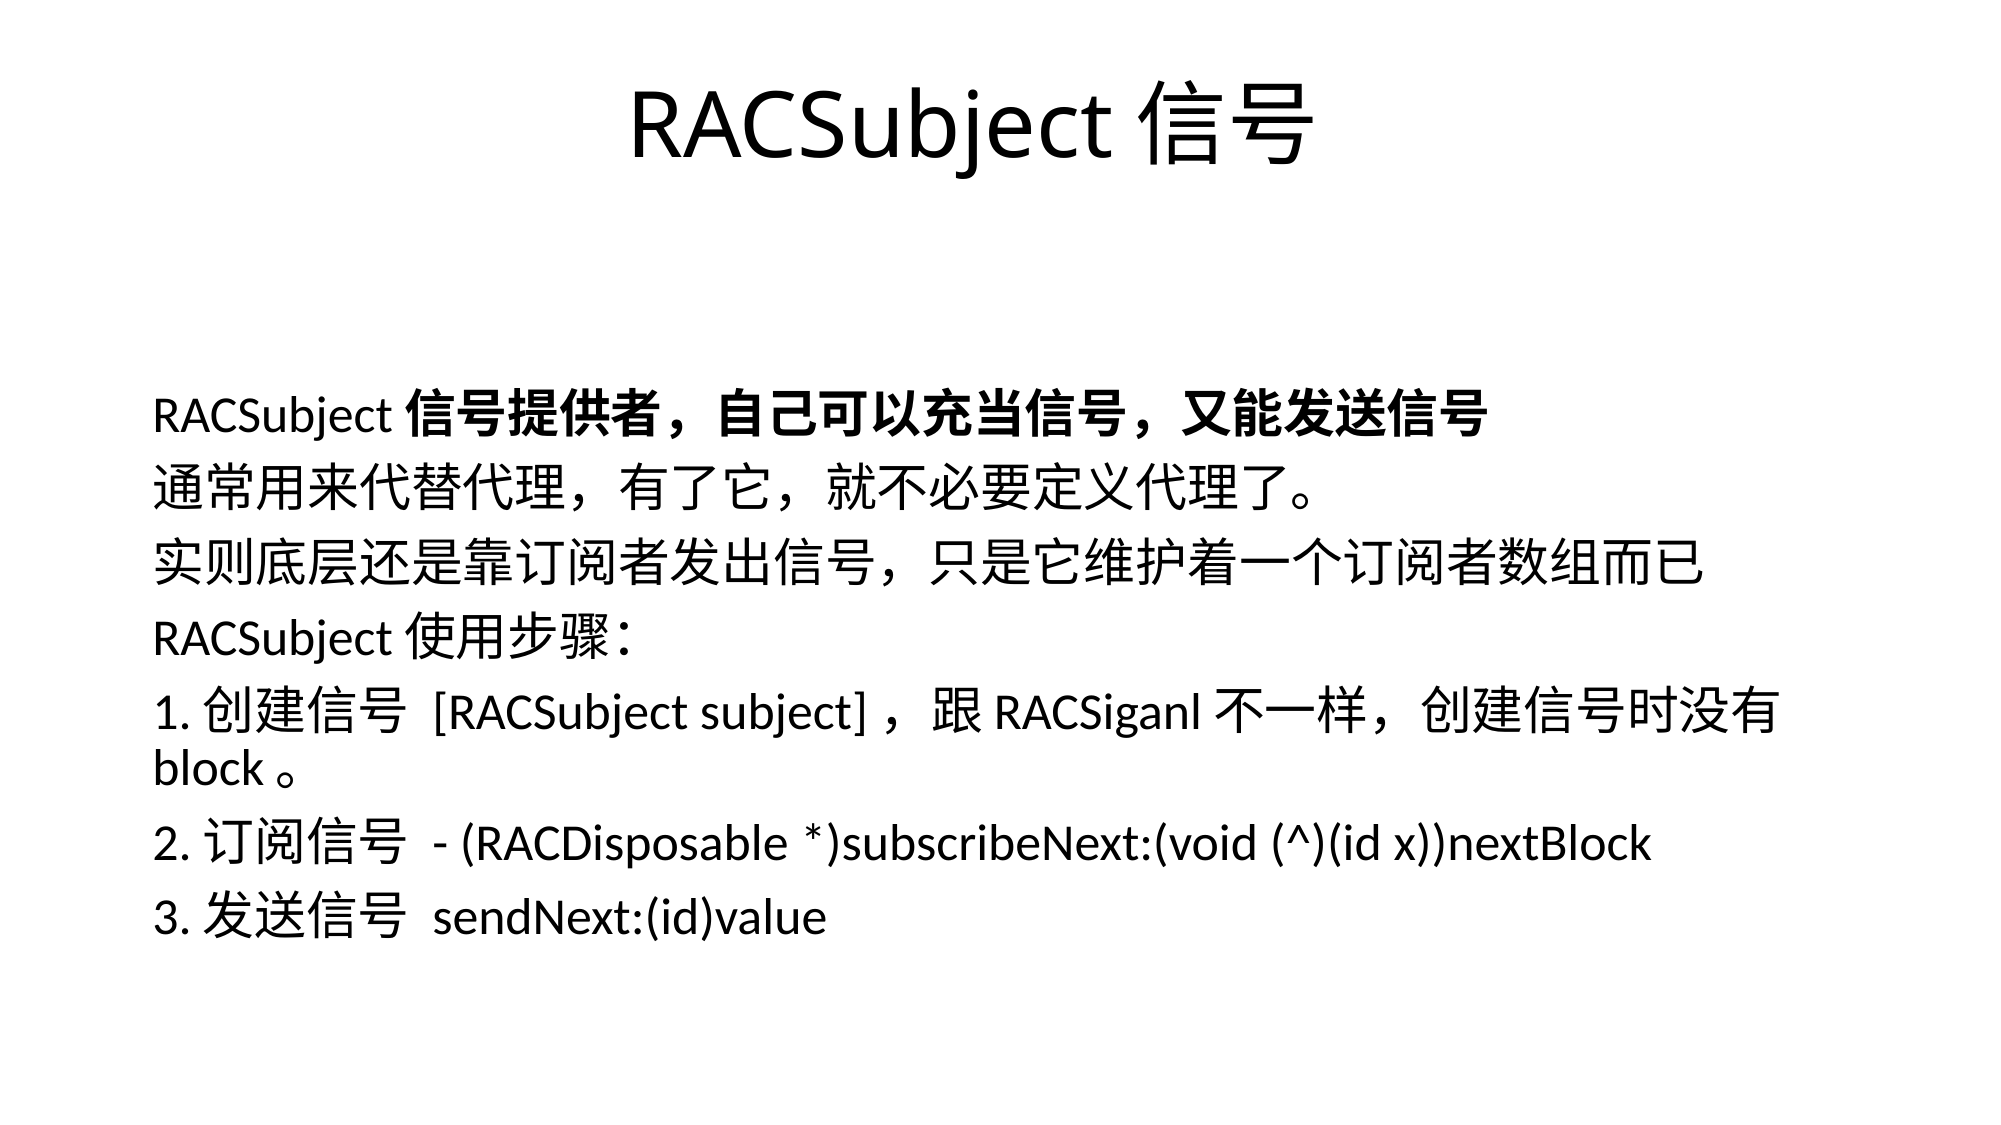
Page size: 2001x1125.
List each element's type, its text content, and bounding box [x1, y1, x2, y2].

list RACSubject信号提供者，自己可以充当信号，又能发送信号 通常用来代替代理，有了它，就不必要定义代理了。 实则底层还是靠订阅者发出信号，只是它维护着一个订阅者数组而已 RACSubject使用步骤： 1.创建信号 [RACSubject subject]，跟RACSiganl不一样，创建信号时没有block。 2.订阅信号 - (RACDisposable *)subscribeNext:(void (^)(id x))nextBlock 3.发送信号 sendNext:(id)value [137, 299, 1863, 960]
title RACSubject信号 [137, 0, 1863, 257]
